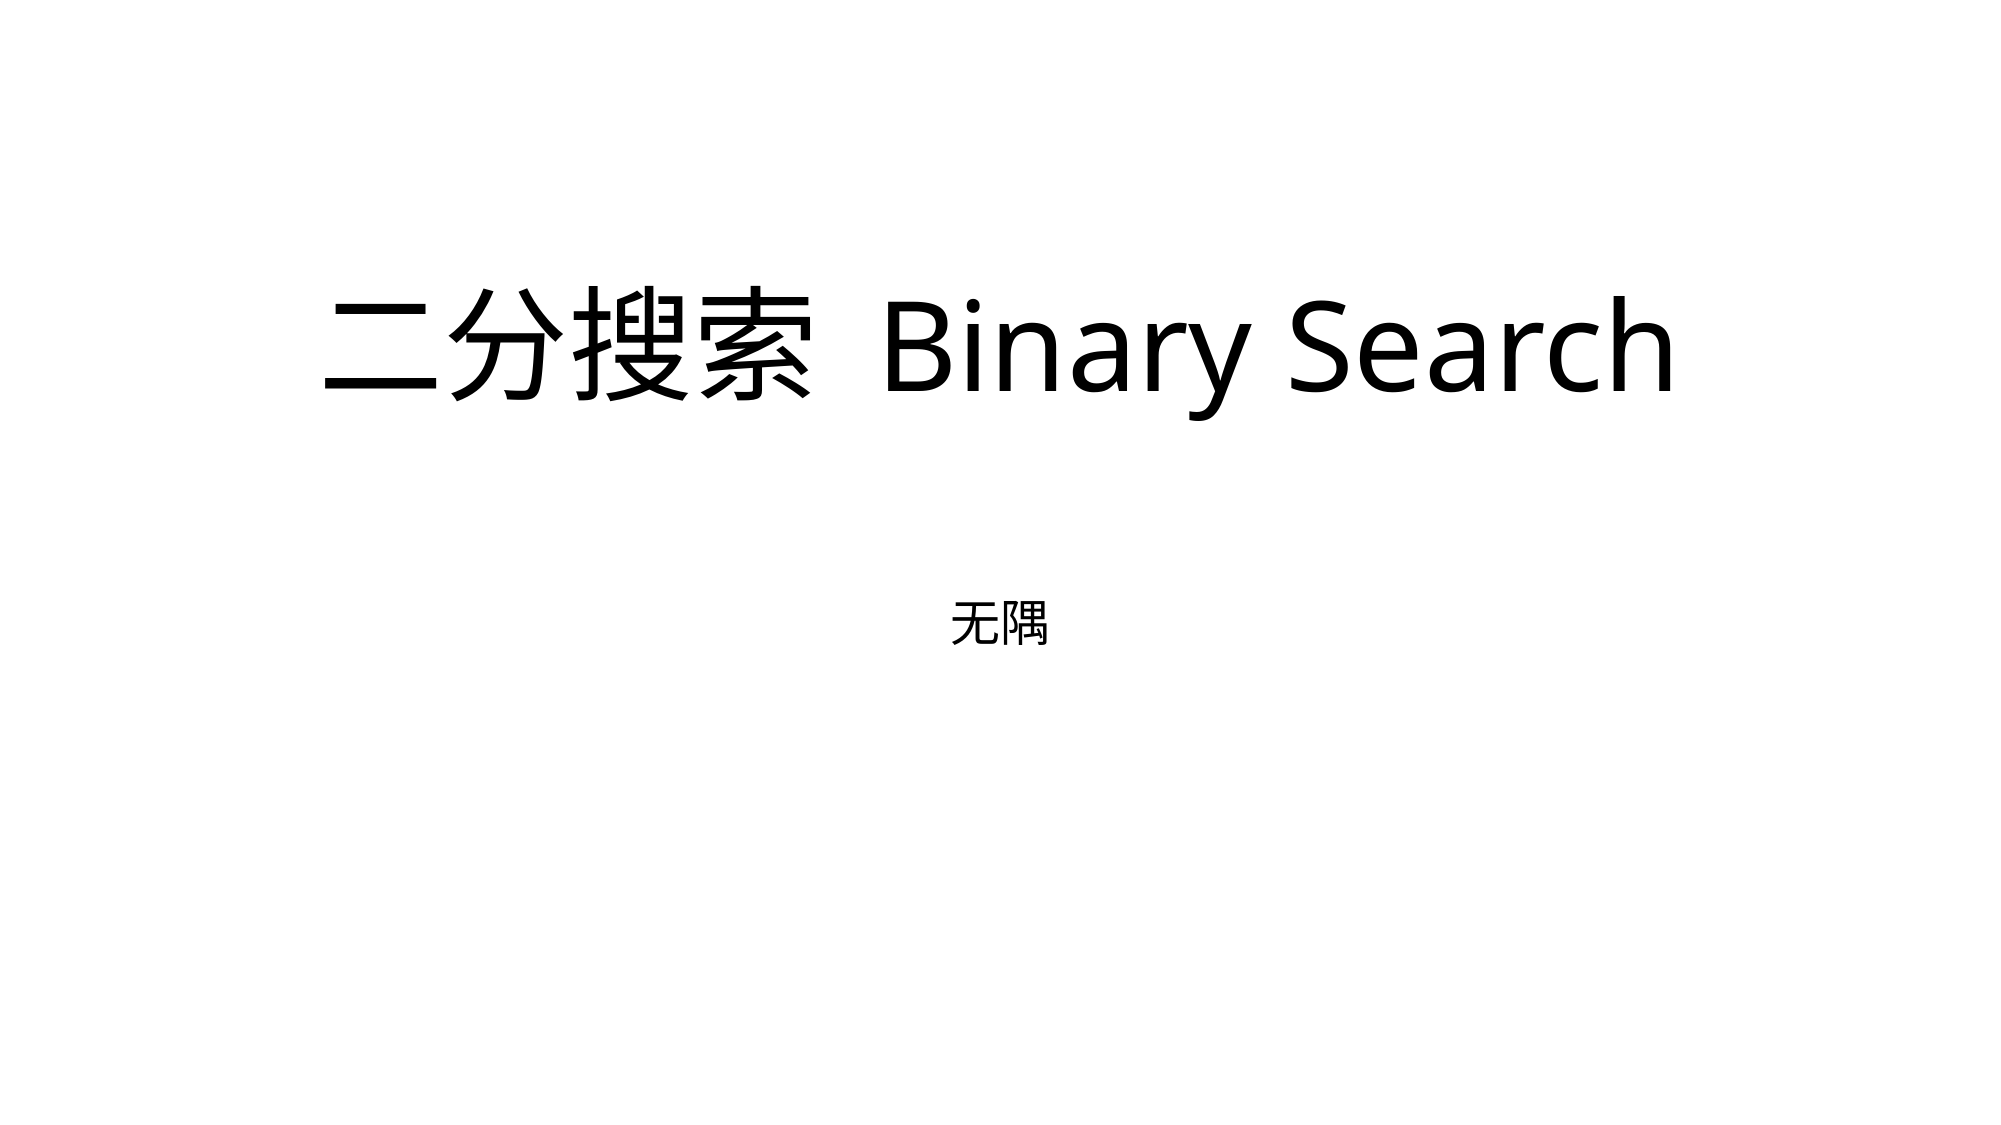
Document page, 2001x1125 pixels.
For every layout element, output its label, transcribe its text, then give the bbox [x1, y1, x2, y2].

title 二分搜索 Binary Search [249, 184, 1750, 576]
subtitle 无隅 [249, 590, 1750, 863]
